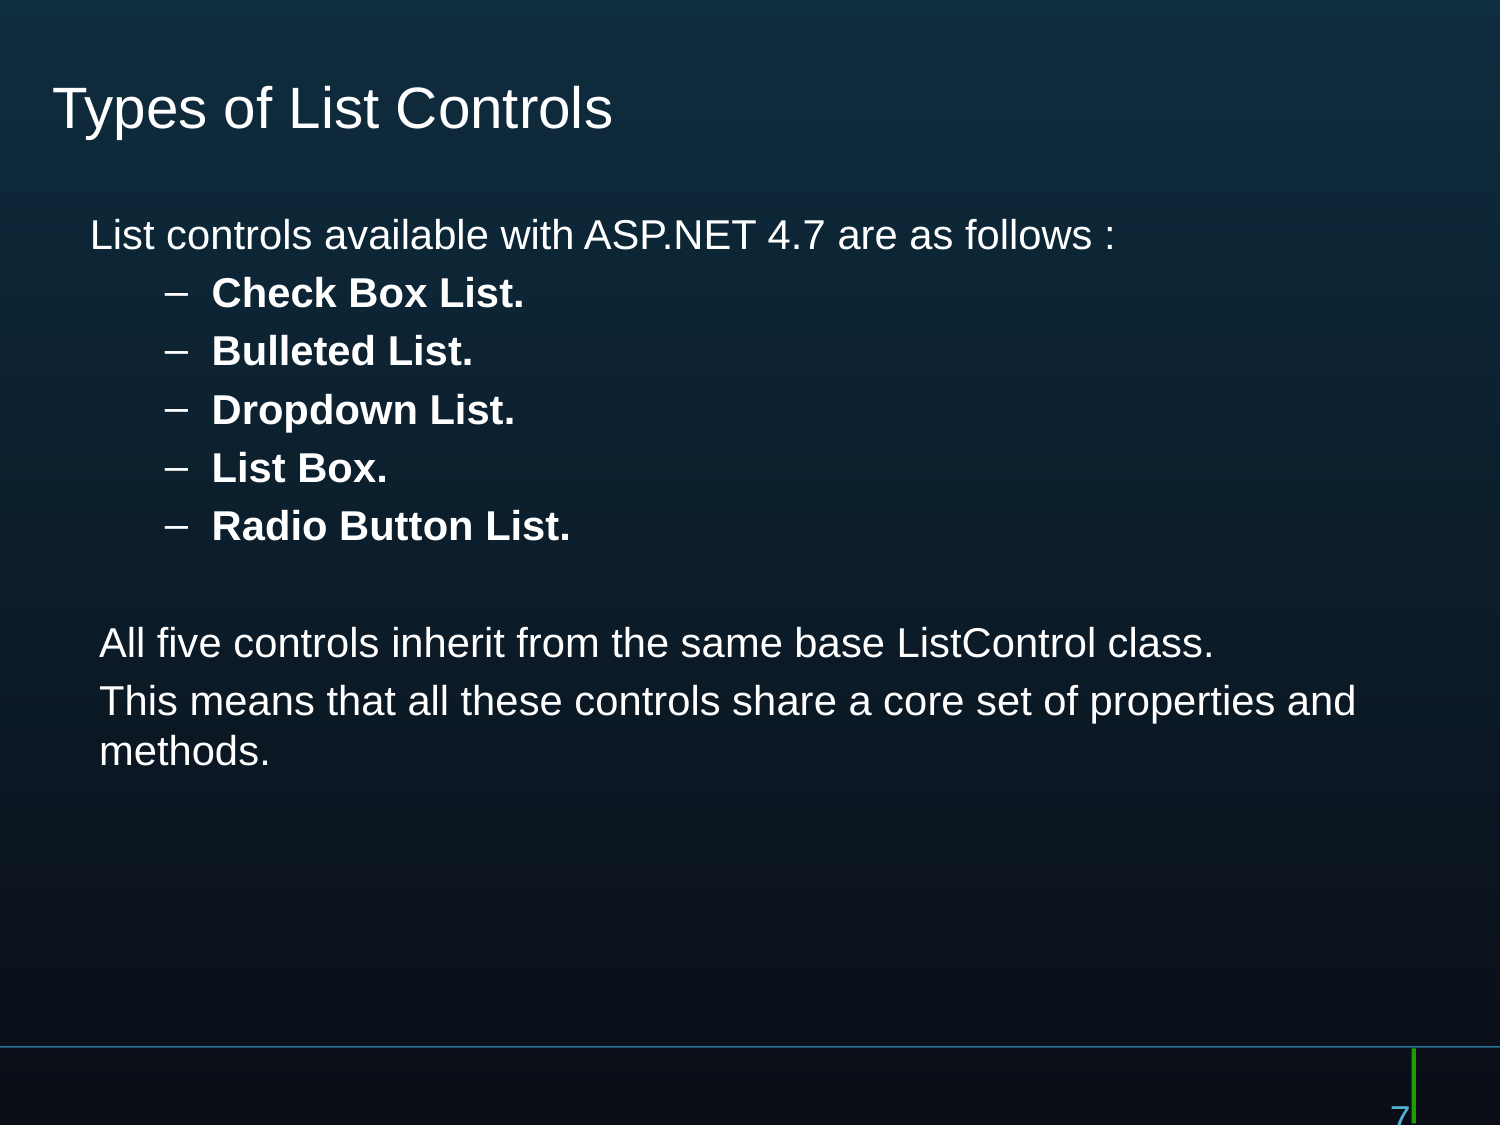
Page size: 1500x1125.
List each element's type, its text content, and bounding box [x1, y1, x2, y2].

title Types of List Controls [37, 62, 1163, 150]
list List controls available with ASP.NET 4.7 are as follows : Check Box List. Bulleted List. Dropdown List. List Box. Radio Button List. All five controls inherit from the same base ListControl class. This means that all these controls share a core set of properties and methods. [75, 200, 1425, 888]
slide_number 7 [1374, 1087, 1496, 1125]
